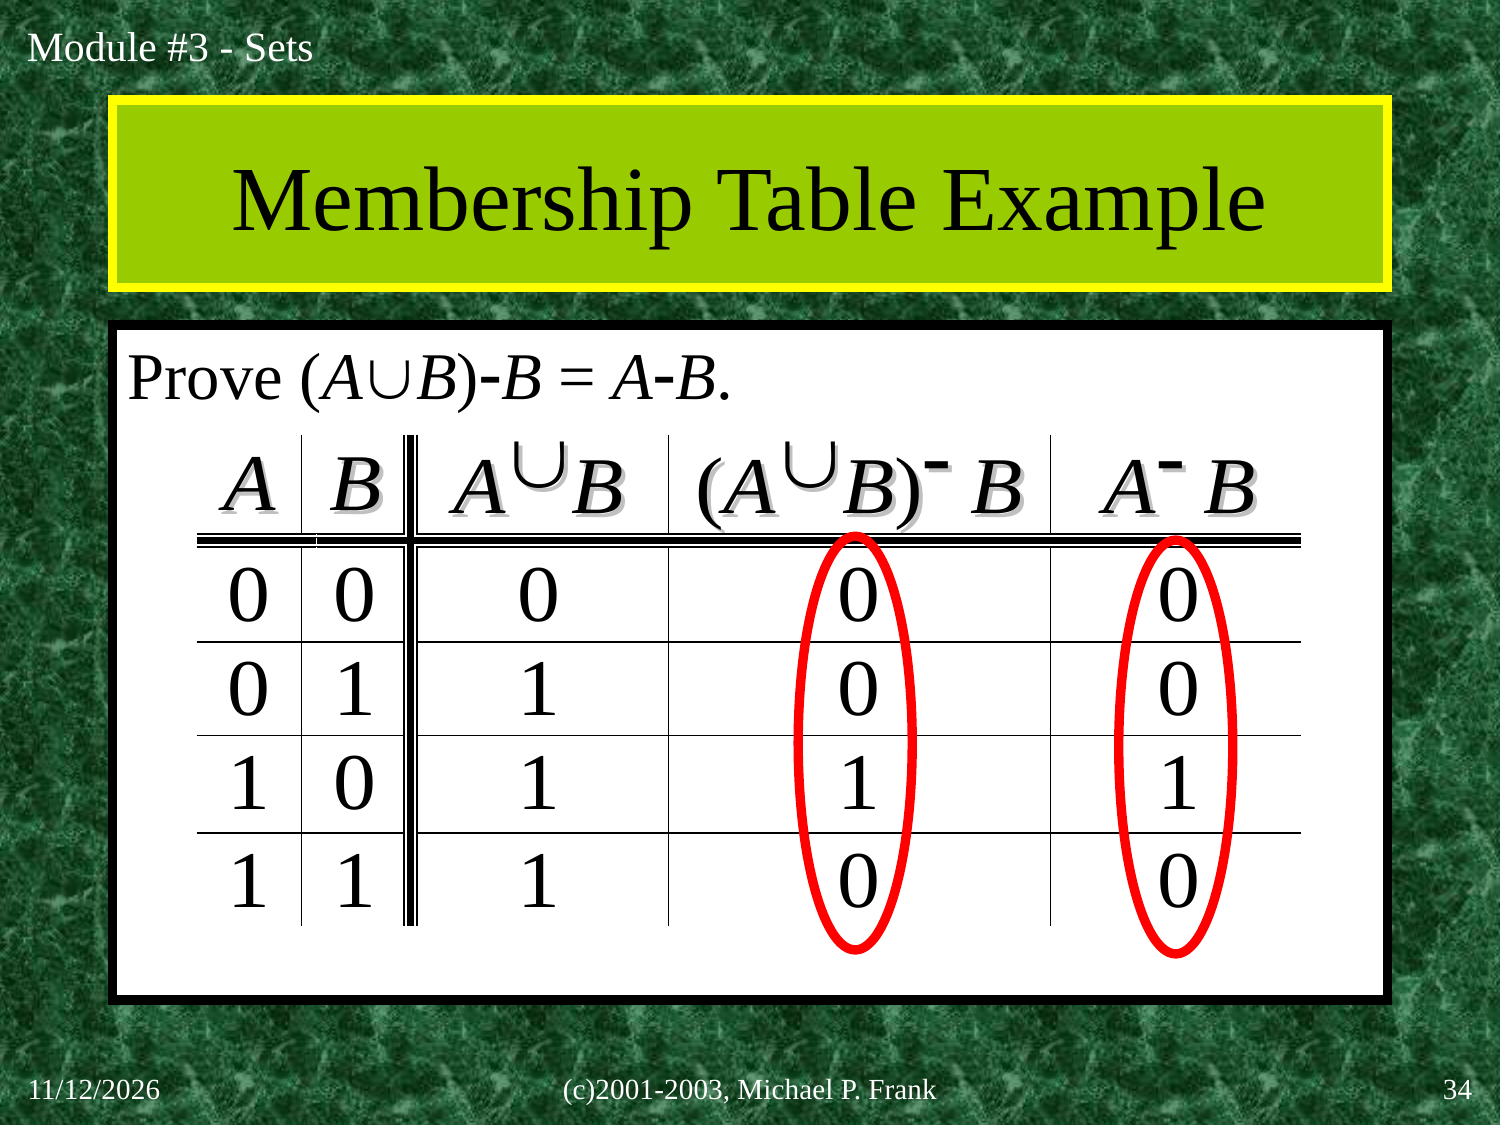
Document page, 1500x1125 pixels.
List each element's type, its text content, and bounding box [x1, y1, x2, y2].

slide_number 30-Sep-20 [12, 1062, 325, 1113]
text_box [177, 434, 1301, 959]
title Membership Table Example [108, 95, 1392, 292]
slide_number 34 [1175, 1062, 1488, 1113]
list Prove (AB)B = AB. [108, 320, 1392, 1005]
picture [0, 0, 1500, 1125]
footer (c)2001-2003, Michael P. Frank [512, 1062, 988, 1113]
